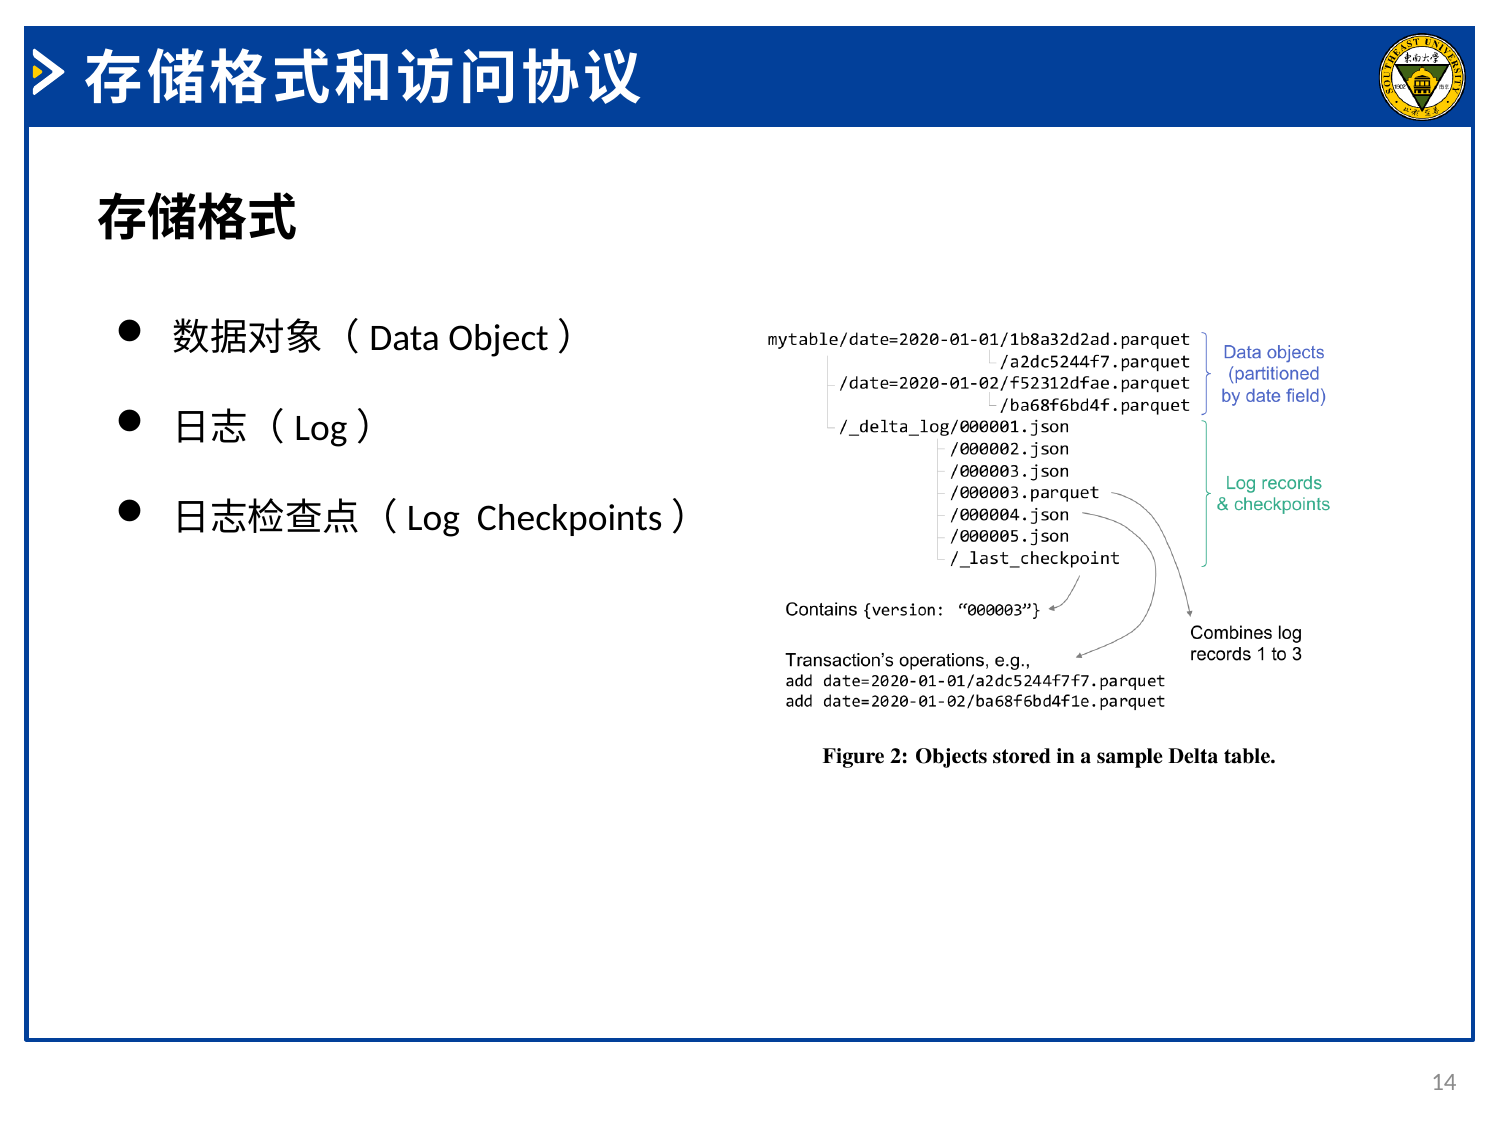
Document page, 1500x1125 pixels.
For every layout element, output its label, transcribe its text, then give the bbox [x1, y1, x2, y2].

picture [749, 315, 1362, 778]
text_box 存储格式 [82, 162, 1263, 253]
text_box 存储格式和访问协议 [70, 32, 771, 118]
slide_number 14 [1382, 1051, 1472, 1111]
picture [1378, 33, 1467, 121]
text_box 数据对象（Data Object） 日志（Log） 日志检查点（Log Checkpoints） [100, 305, 815, 546]
